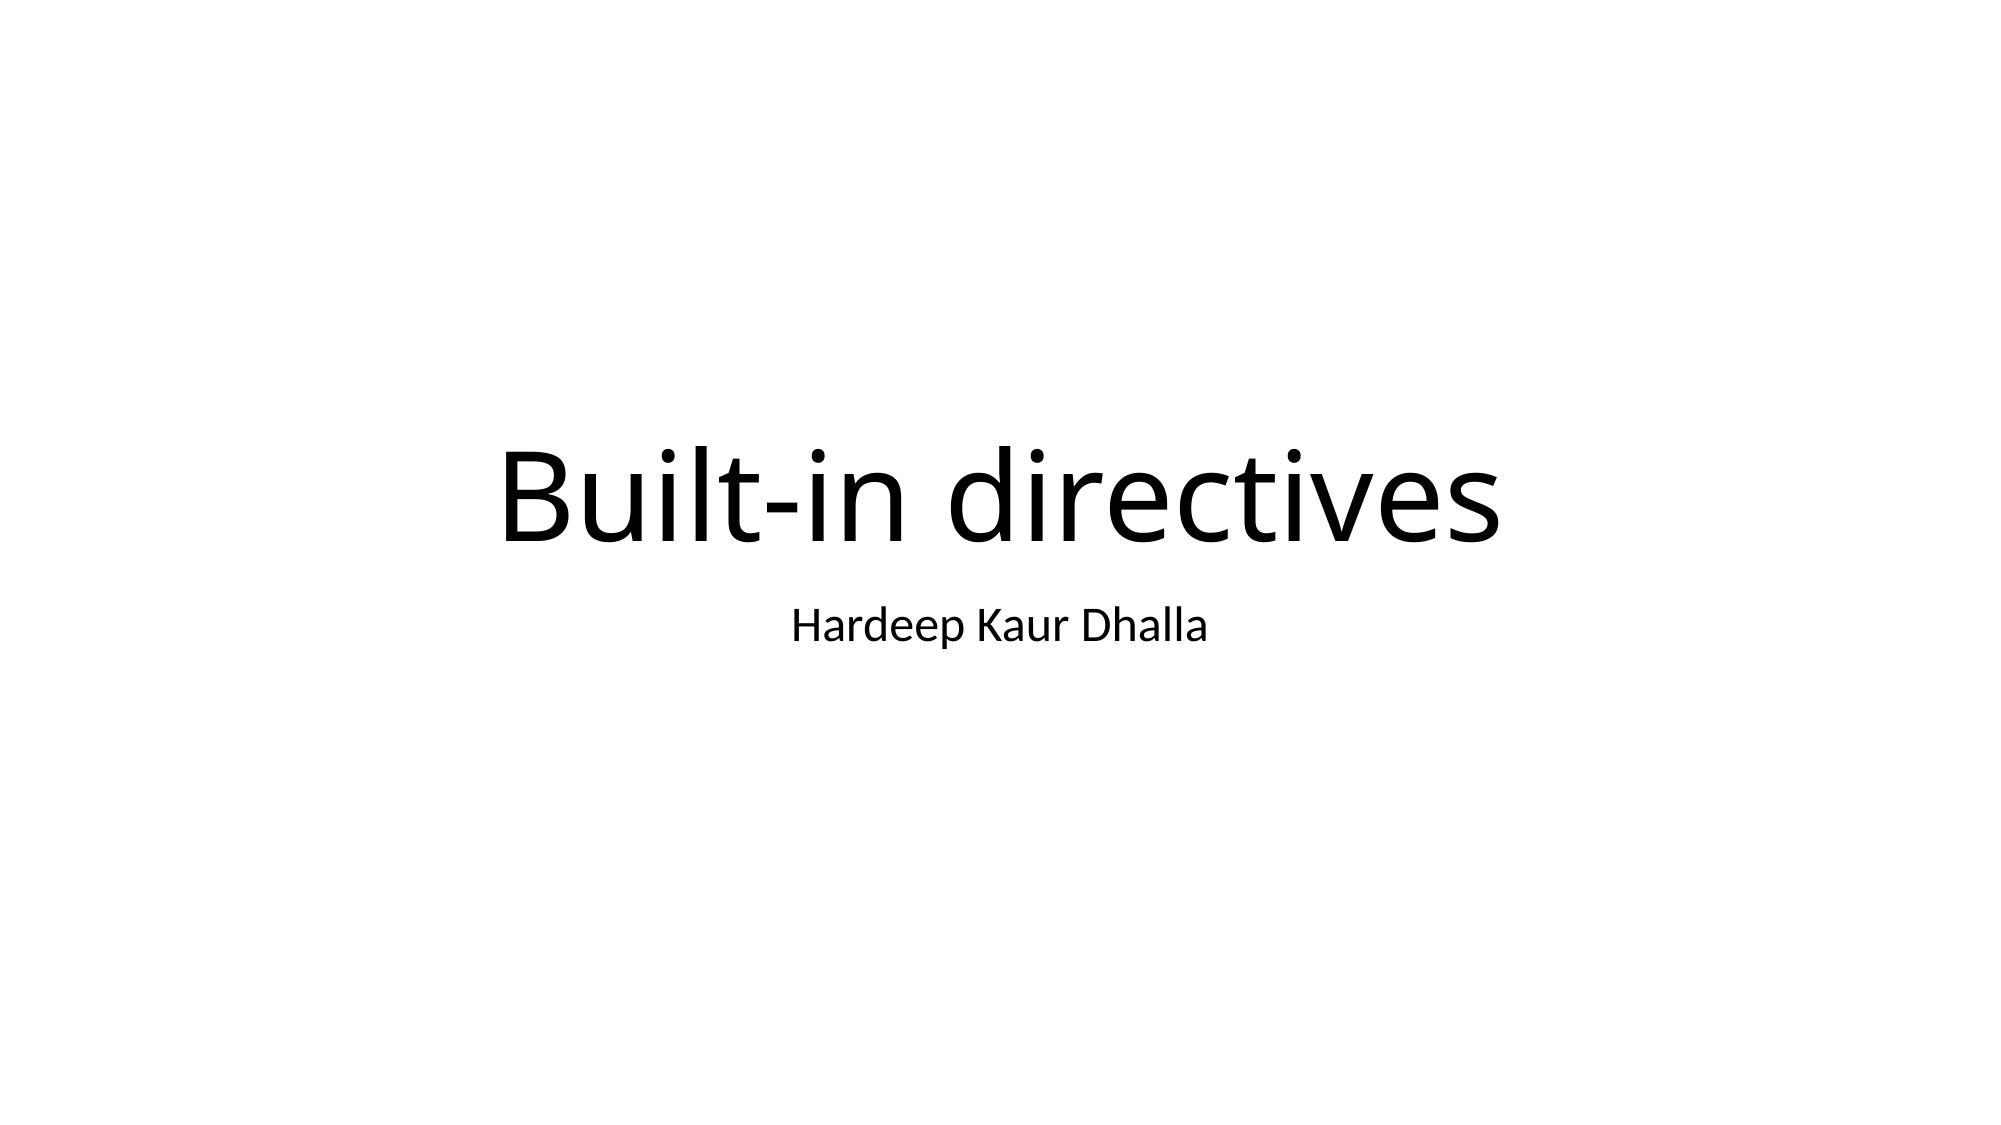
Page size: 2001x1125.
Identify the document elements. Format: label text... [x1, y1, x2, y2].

title Built-in directives [249, 184, 1750, 576]
subtitle Hardeep Kaur Dhalla [249, 590, 1750, 863]
